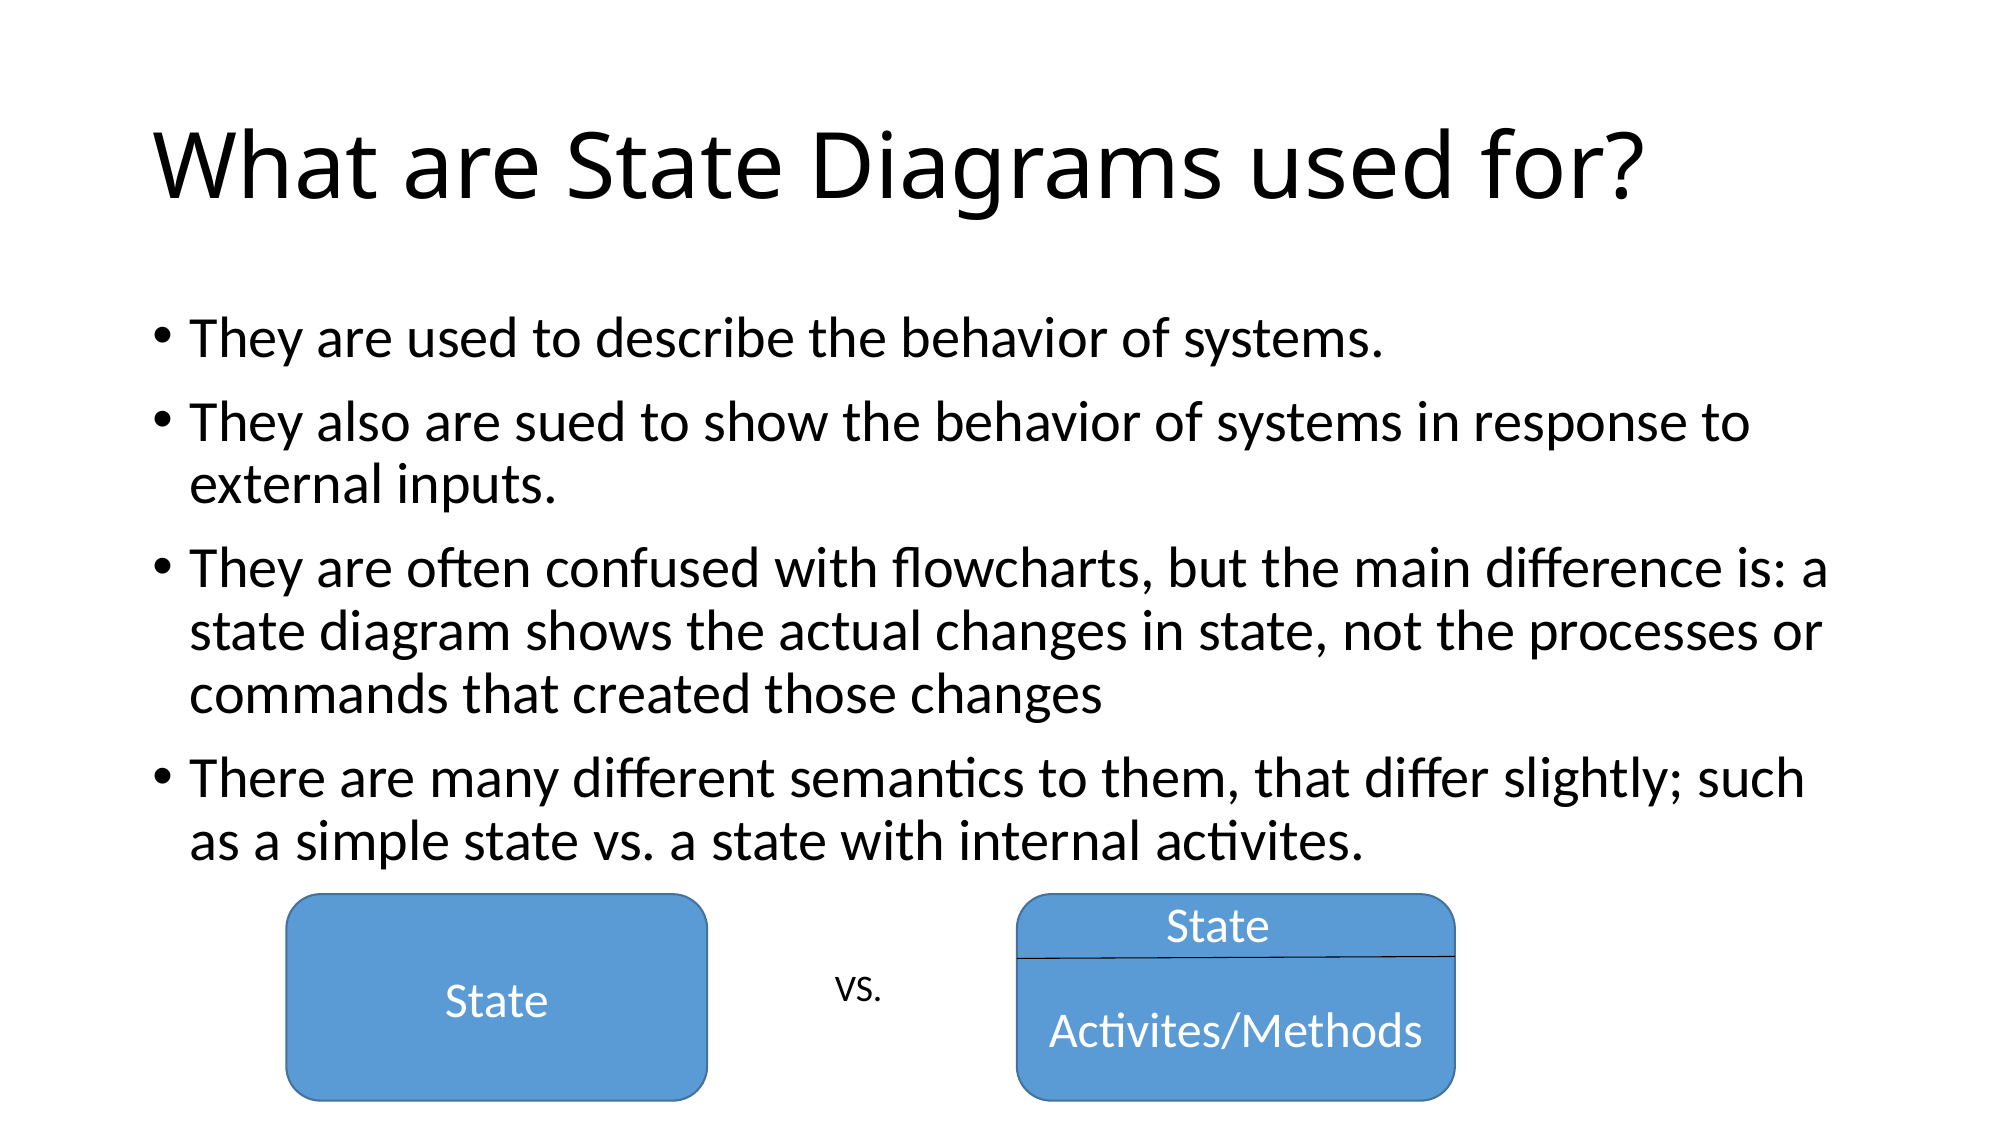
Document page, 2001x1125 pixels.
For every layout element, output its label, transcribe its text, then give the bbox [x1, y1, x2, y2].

text_box Activites/Methods [1015, 893, 1456, 1102]
title What are State Diagrams used for? [137, 59, 1863, 278]
text_box State [1151, 884, 1436, 956]
list They are used to describe the behavior of systems. They also are sued to show the behavior of systems in response to external inputs. They are often confused with flowcharts, but the main difference is: a state diagram shows the actual changes in state, not the processes or commands that created those changes There are many different semantics to them, that differ slightly; such as a simple state vs. a state with internal activites. [137, 299, 1863, 1014]
text_box State [285, 893, 709, 1102]
text_box VS. [820, 956, 951, 1017]
